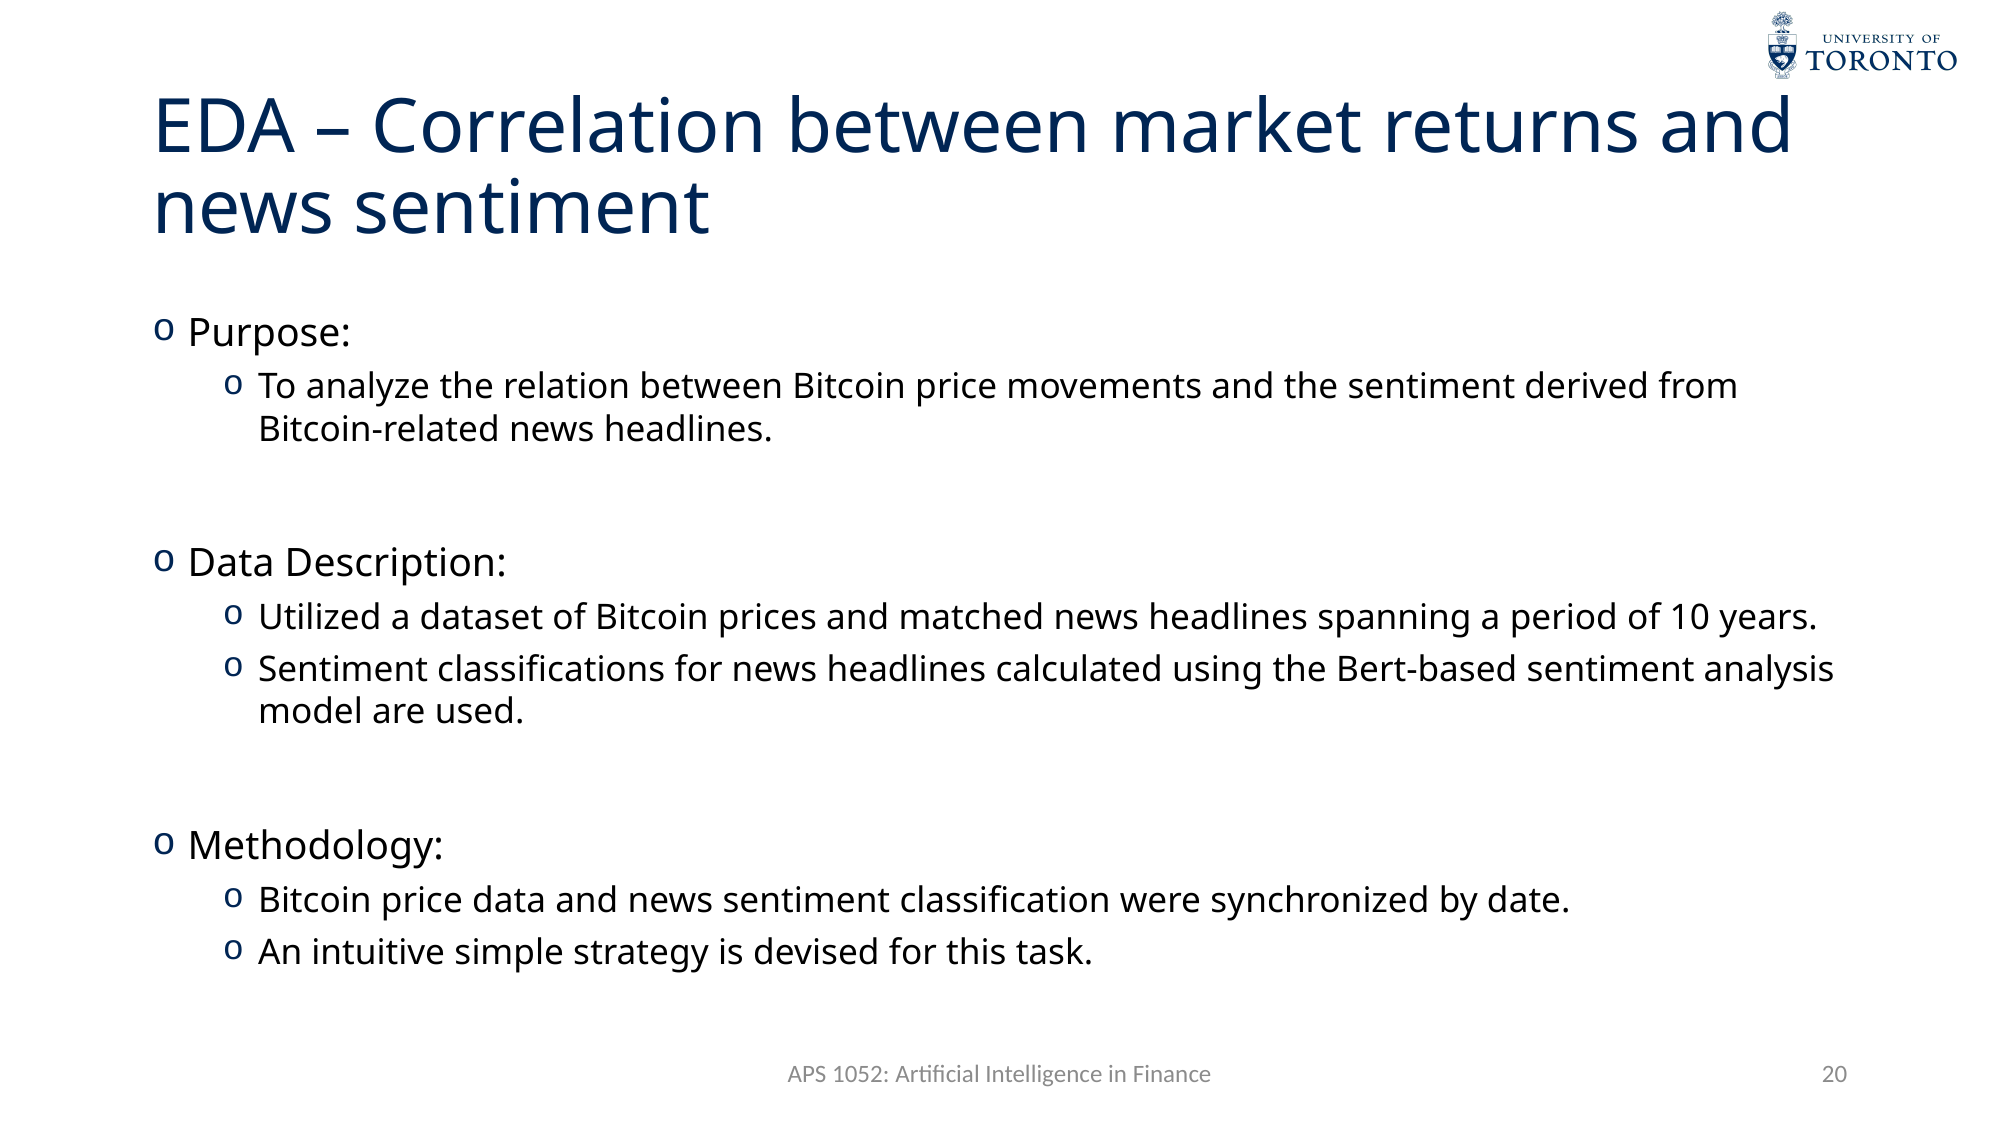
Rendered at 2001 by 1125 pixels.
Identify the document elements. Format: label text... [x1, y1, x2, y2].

slide_number 20 [1412, 1042, 1863, 1103]
title EDA – Correlation between market returns and news sentiment [137, 59, 1863, 278]
picture [1740, 0, 1985, 127]
list Purpose: To analyze the relation between Bitcoin price movements and the sentiment derived from Bitcoin-related news headlines. Data Description: Utilized a dataset of Bitcoin prices and matched news headlines spanning a period of 10 years. Sentiment classifications for news headlines calculated using the Bert-based sentiment analysis model are used. Methodology: Bitcoin price data and news sentiment classification were synchronized by date. An intuitive simple strategy is devised for this task. [137, 299, 1863, 1014]
footer APS 1052: Artificial Intelligence in Finance [662, 1042, 1338, 1103]
